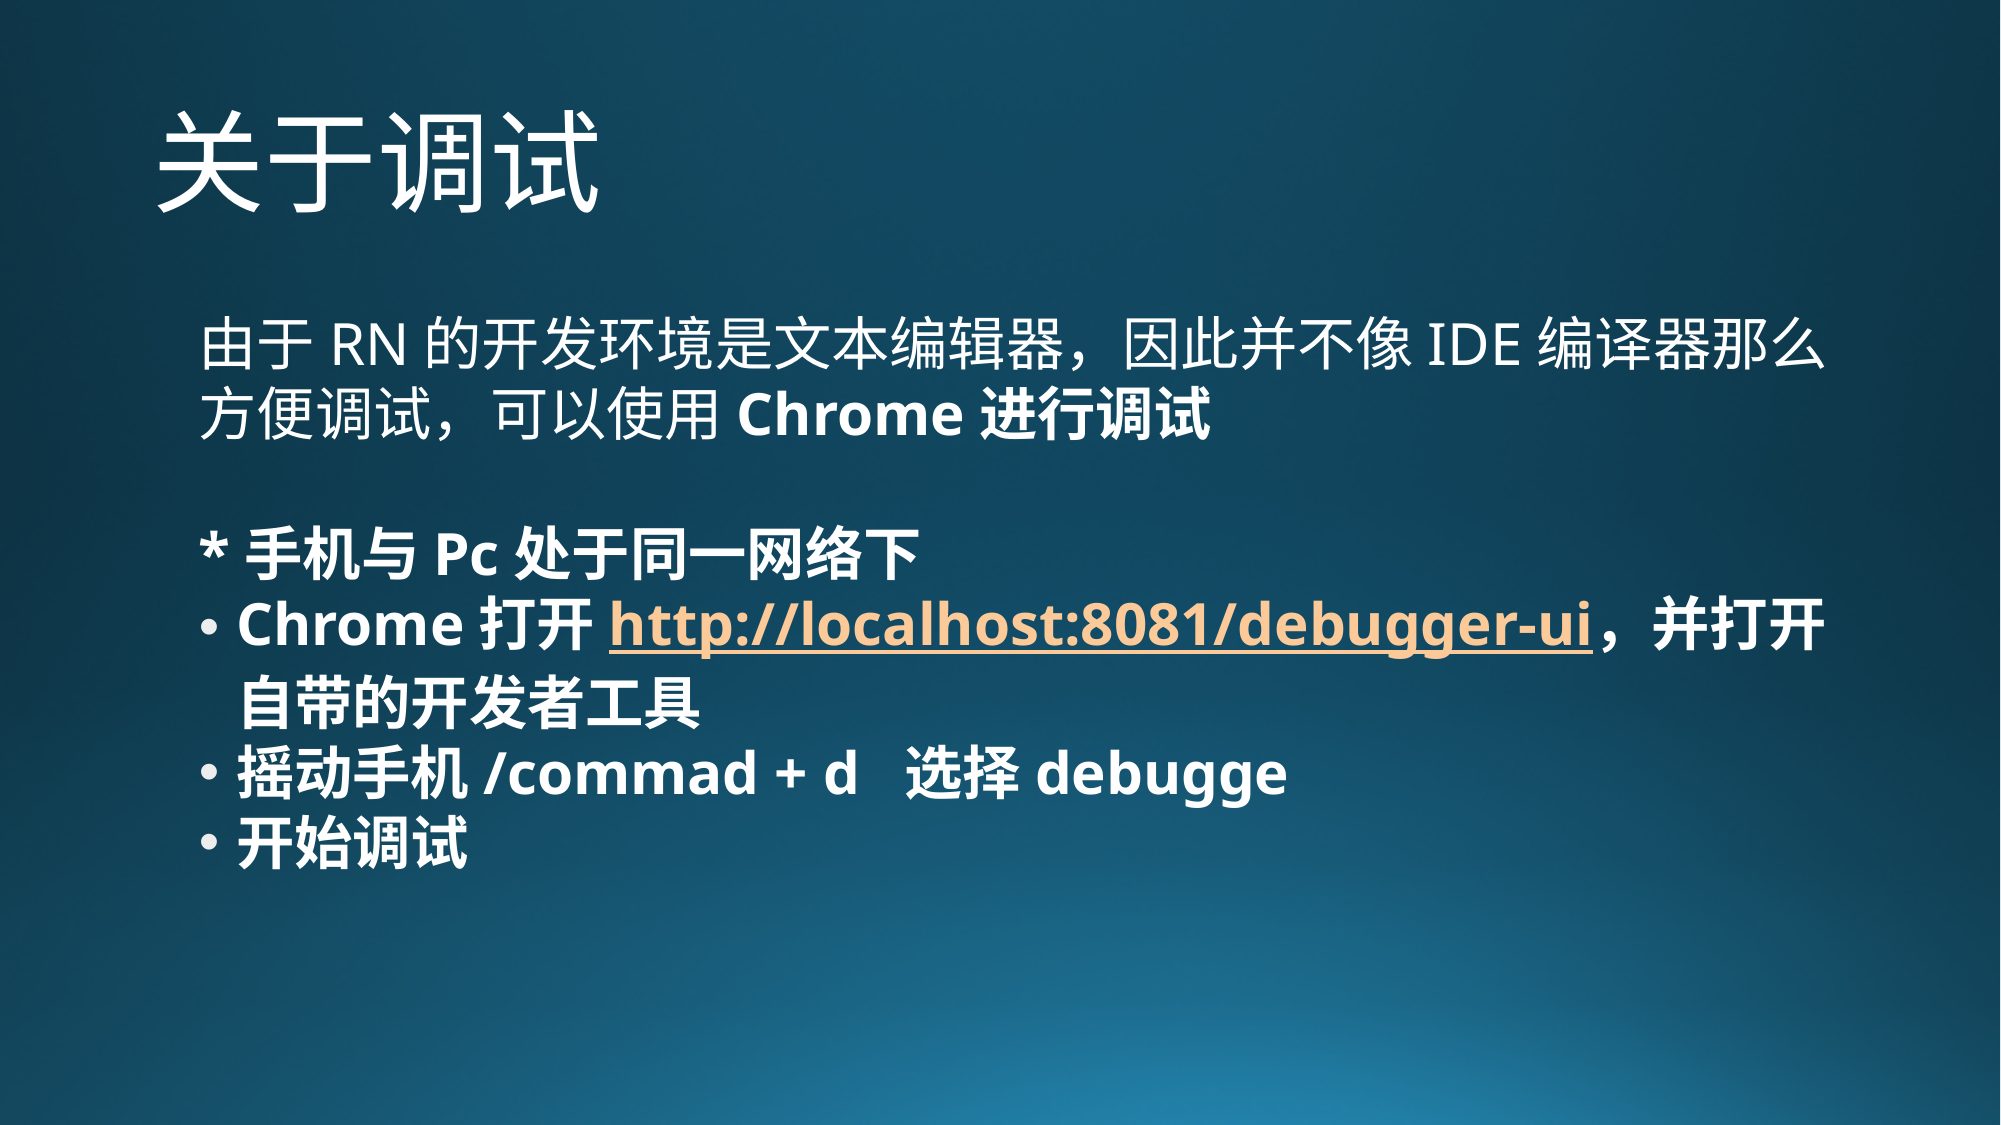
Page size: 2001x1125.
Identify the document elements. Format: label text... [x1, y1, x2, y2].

title 关于调试 [137, 59, 1863, 278]
picture [0, 0, 2001, 1125]
list 由于RN的开发环境是文本编辑器，因此并不像IDE编译器那么方便调试，可以使用Chrome进行调试 *手机与Pc处于同一网络下 Chrome打开http://localhost:8081/debugger-ui，并打开自带的开发者工具 摇动手机/commad + d 选择debugge 开始调试 [183, 299, 1863, 1014]
